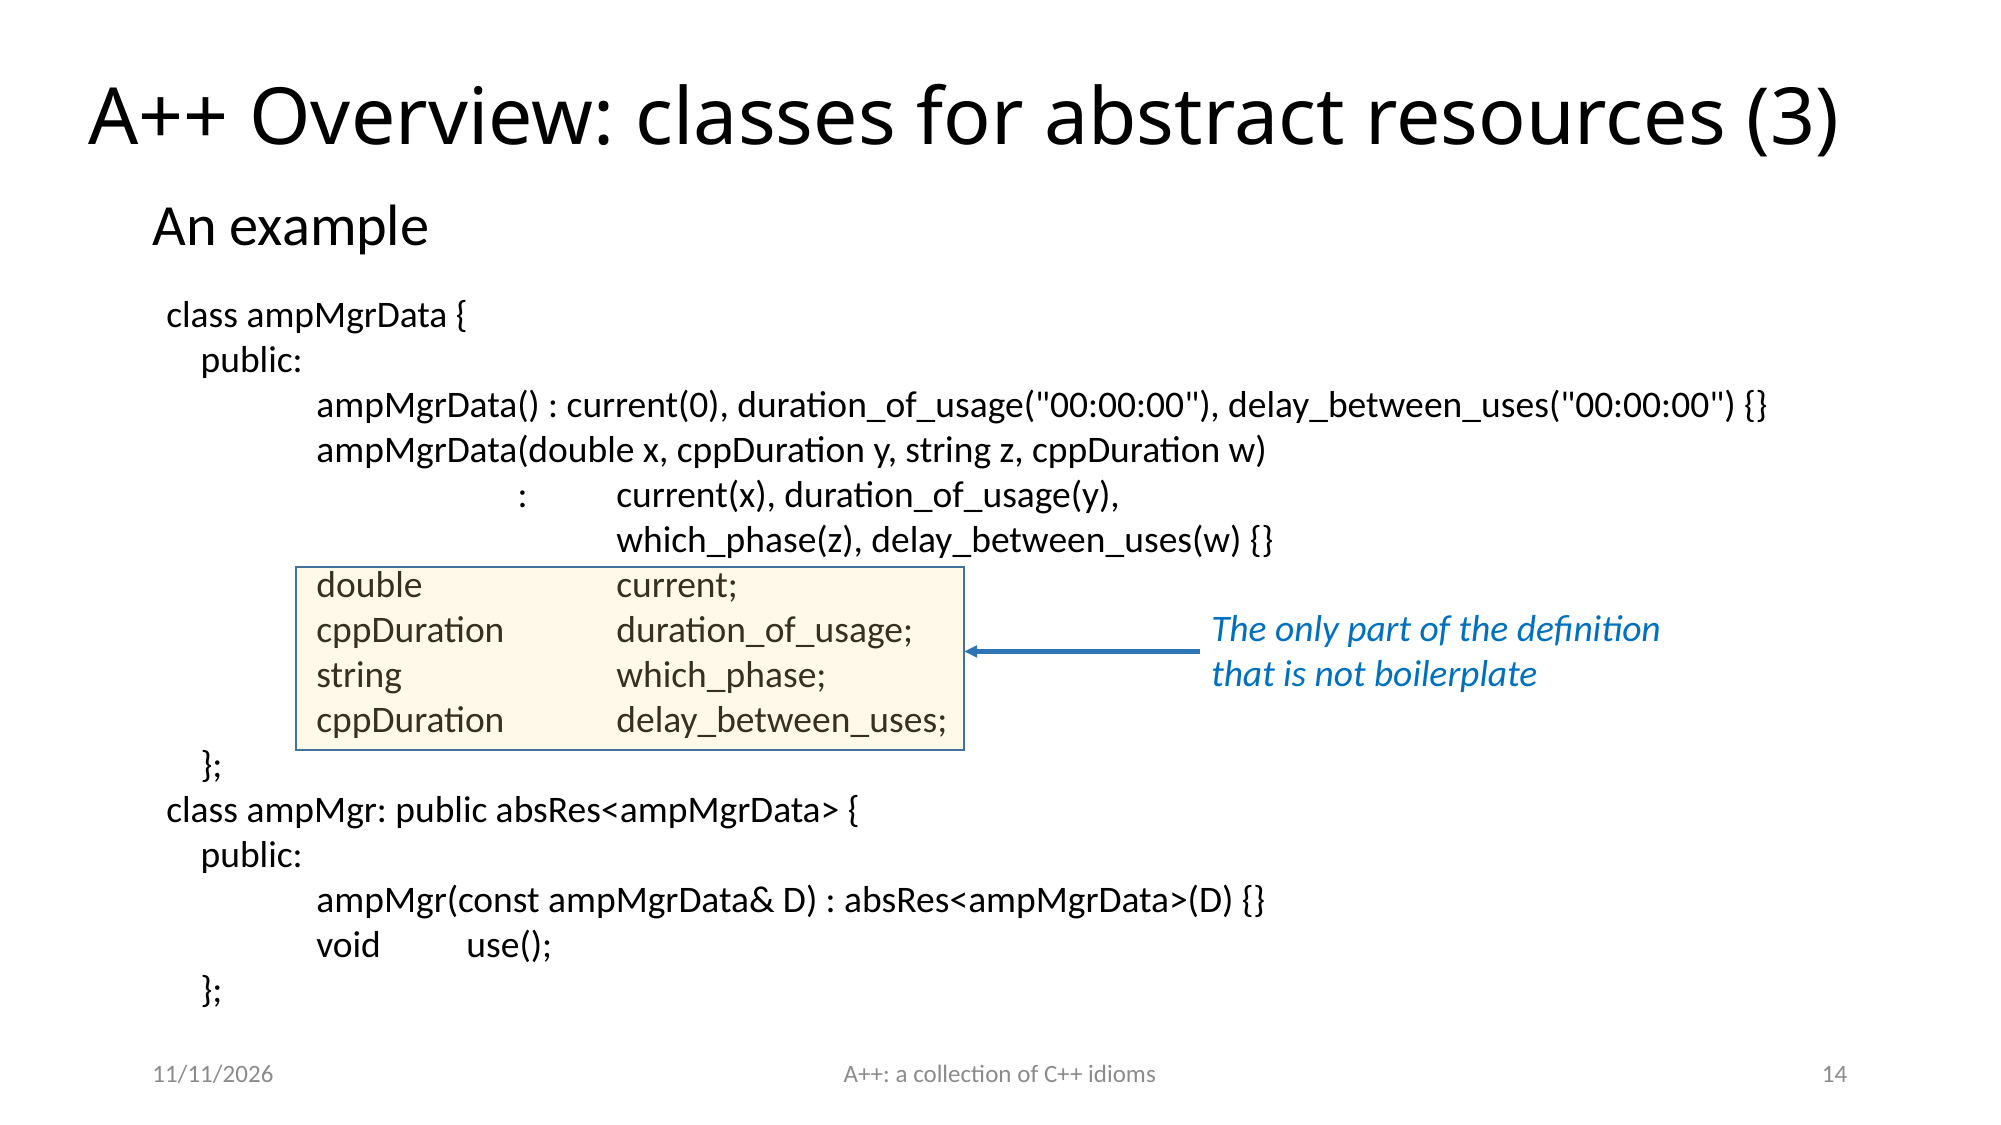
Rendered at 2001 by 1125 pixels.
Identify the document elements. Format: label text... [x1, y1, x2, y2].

title A++ Overview: classes for abstract resources (3) [73, 59, 1863, 178]
footer A++: a collection of C++ idioms [662, 1042, 1338, 1103]
text_box [295, 566, 965, 751]
list An example [137, 187, 1863, 283]
text_box class ampMgrData { public: ampMgrData() : current(0), duration_of_usage("00:00:00"), delay_between_uses("00:00:00") {} ampMgrData(double x, cppDuration y, string z, cppDuration w) : current(x), duration_of_usage(y), which_phase(z), delay_between_uses(w) {} double current; cppDuration duration_of_usage; string which_phase; cppDuration delay_between_uses; }; class ampMgr: public absRes<ampMgrData> { public: ampMgr(const ampMgrData& D) : absRes<ampMgrData>(D) {} void use(); }; [151, 282, 1888, 1017]
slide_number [137, 1042, 588, 1103]
slide_number 14 [1412, 1042, 1863, 1103]
text_box The only part of the definition that is not boilerplate [1196, 596, 1723, 701]
